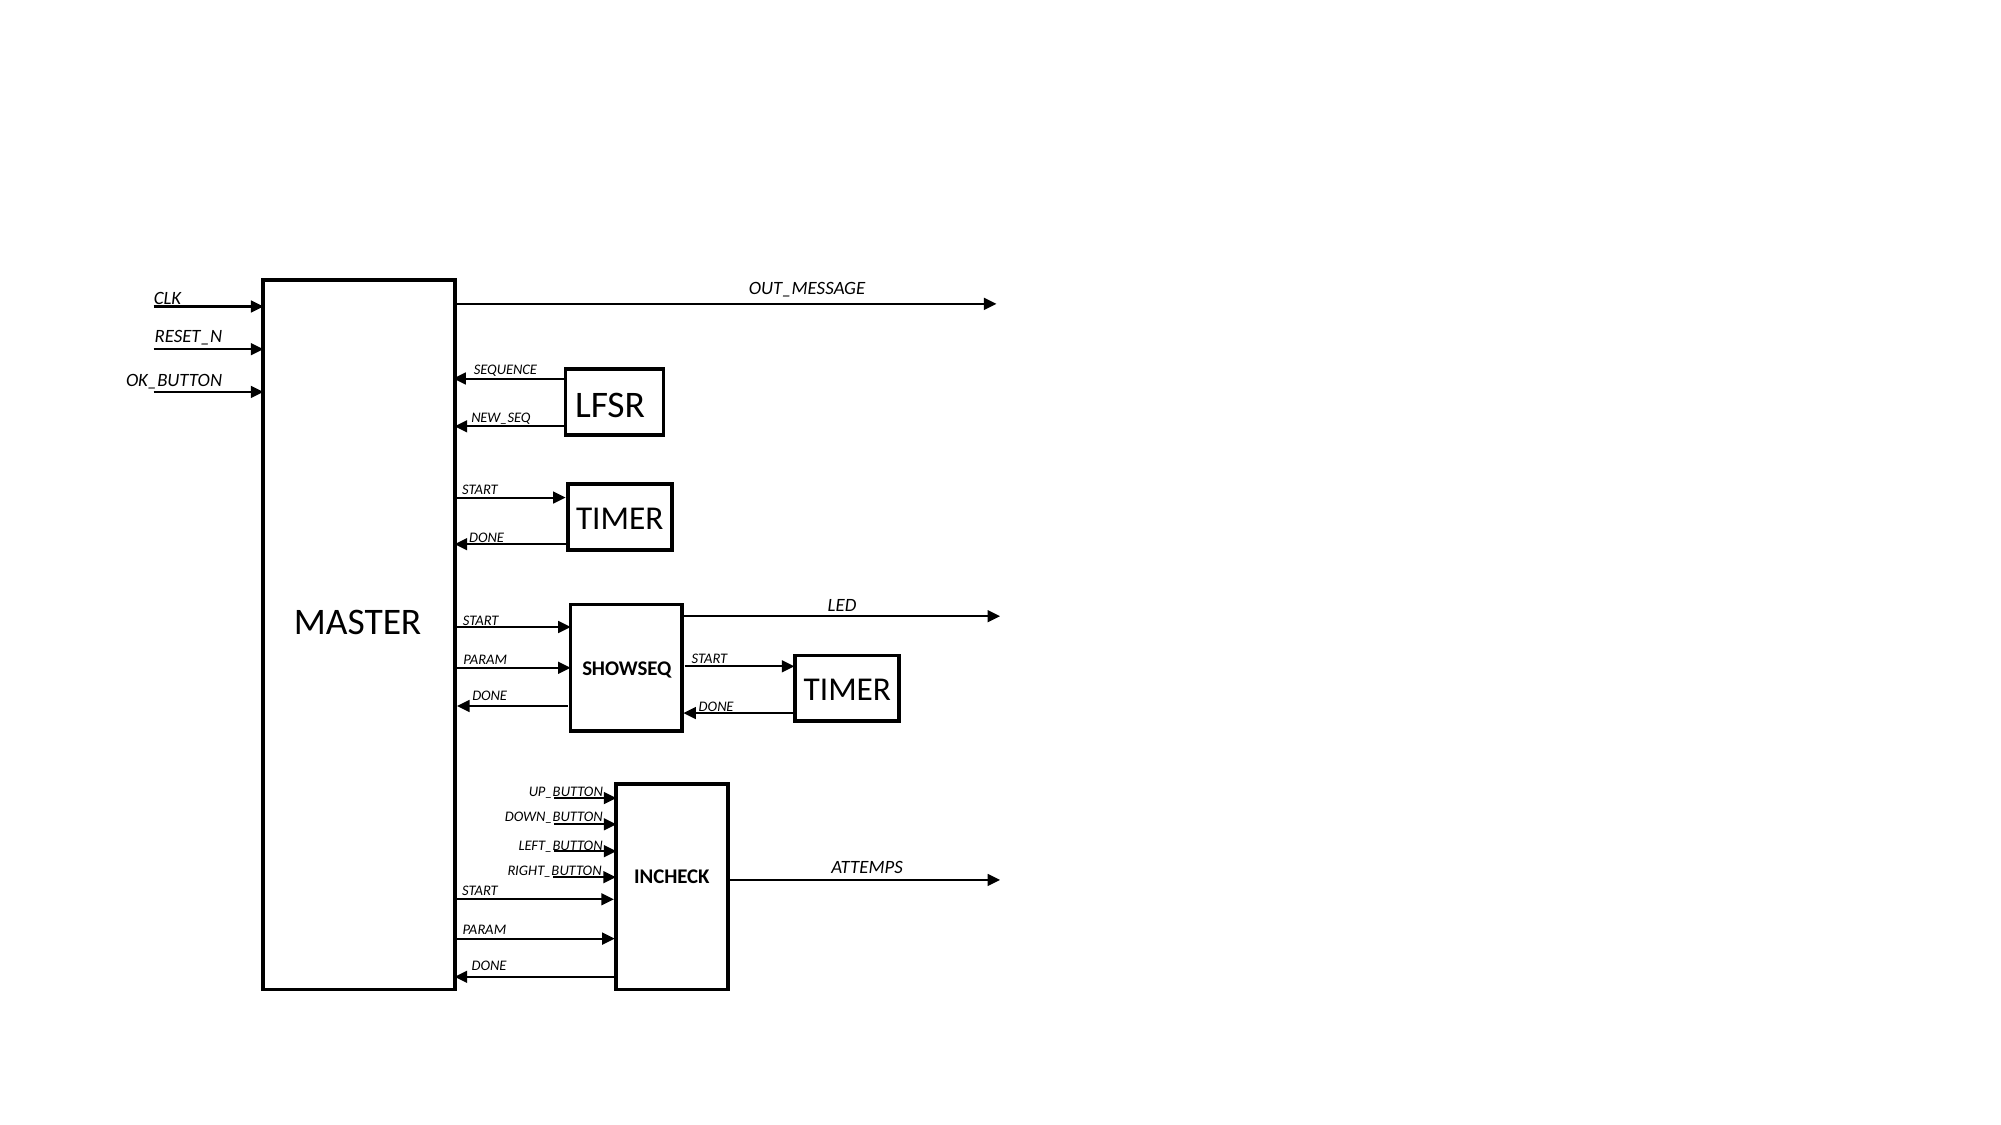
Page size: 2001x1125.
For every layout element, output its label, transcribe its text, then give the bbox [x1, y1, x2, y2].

text_box OUT_MESSAGE [734, 268, 881, 303]
text_box DONE [456, 977, 522, 981]
text_box START [447, 472, 513, 505]
text_box DOWN_BUTTON [490, 799, 616, 832]
text_box DONE [457, 678, 523, 705]
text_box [566, 604, 688, 732]
text_box CLK [138, 278, 197, 316]
text_box MASTER [279, 589, 437, 650]
text_box LED [812, 617, 877, 623]
text_box SEQUENCE [459, 379, 552, 385]
text_box [262, 279, 456, 991]
text_box DONE [457, 707, 523, 711]
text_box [786, 655, 908, 722]
text_box DONE [688, 689, 749, 712]
text_box ATTEMPS [816, 847, 921, 879]
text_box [565, 369, 664, 435]
text_box PARAM [448, 642, 523, 675]
text_box START [447, 873, 513, 906]
text_box START [448, 603, 514, 636]
text_box UP_BUTTON [514, 774, 618, 799]
text_box START [688, 667, 743, 674]
text_box DONE [688, 714, 749, 723]
text_box ATTEMPS [816, 881, 921, 885]
text_box NEW_SEQ [456, 427, 546, 433]
text_box LEFT_BUTTON [503, 828, 616, 853]
text_box OK_BUTTON [111, 360, 237, 398]
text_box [616, 784, 728, 990]
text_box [559, 484, 681, 550]
text_box SEQUENCE [459, 352, 552, 378]
text_box PARAM [447, 912, 522, 945]
text_box START [688, 641, 743, 666]
text_box DONE [454, 545, 519, 554]
text_box RIGHT_BUTTON [492, 853, 616, 886]
text_box RESET_N [139, 316, 238, 354]
text_box NEW_SEQ [456, 400, 546, 426]
text_box DONE [456, 948, 522, 976]
text_box DONE [454, 521, 519, 544]
text_box LED [812, 585, 877, 616]
